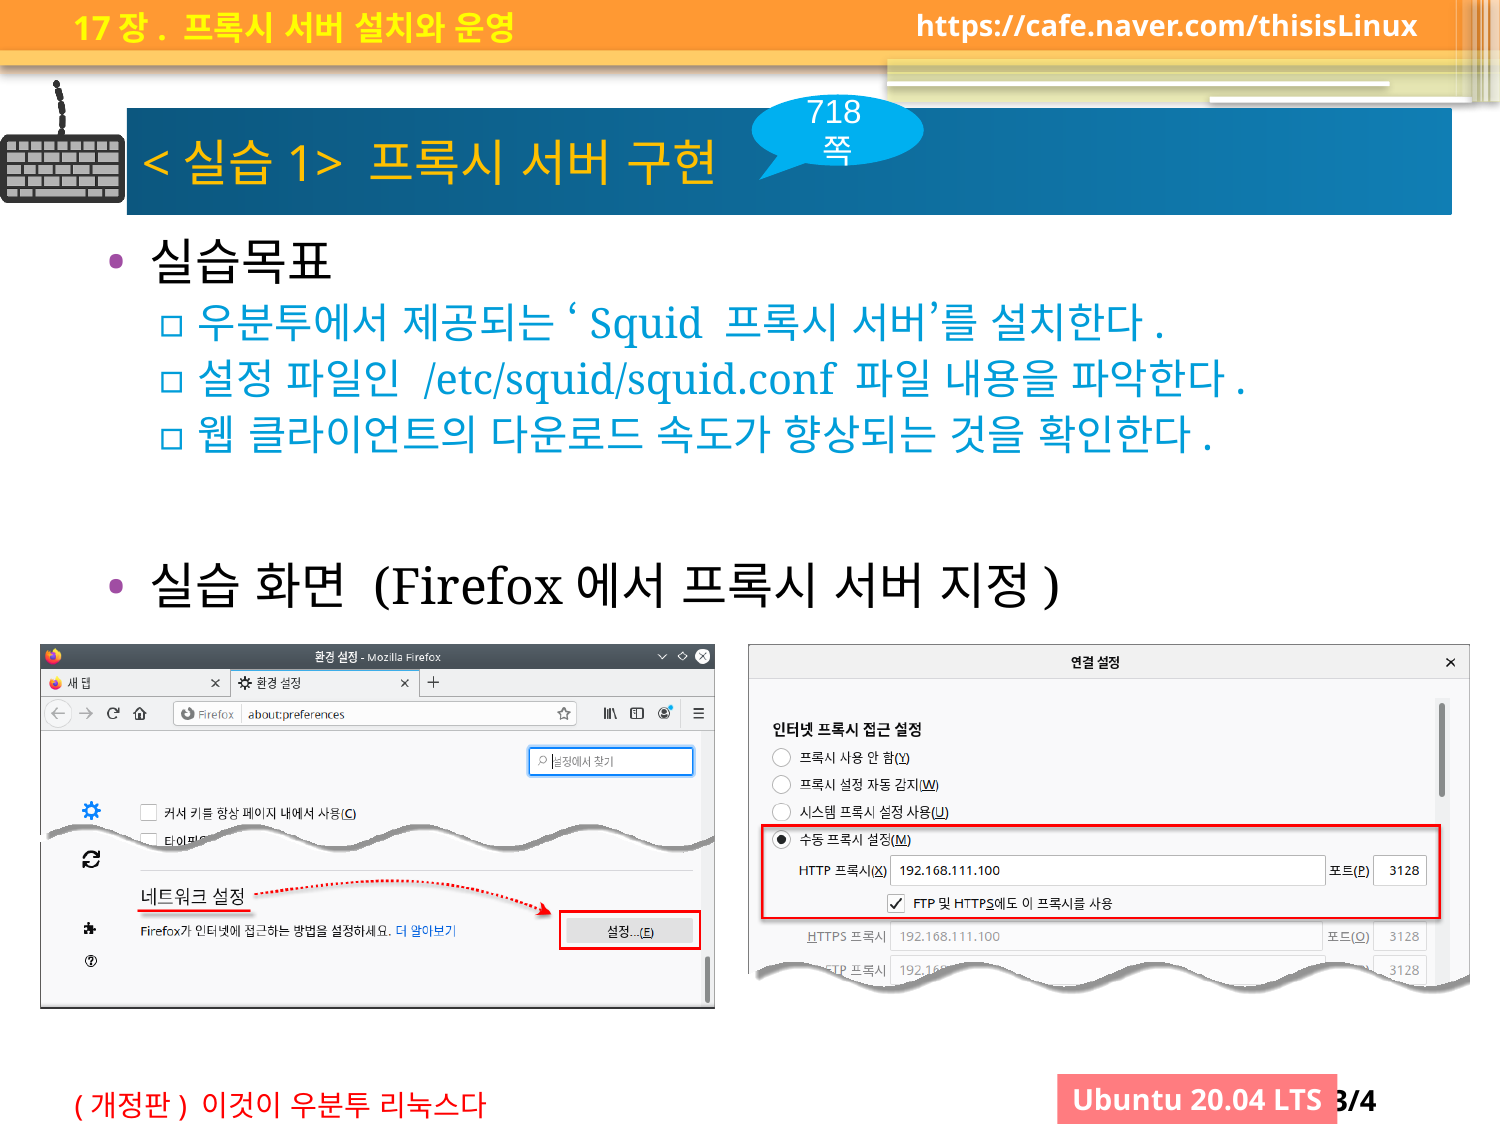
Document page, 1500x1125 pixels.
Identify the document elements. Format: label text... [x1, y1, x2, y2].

text_box <실습1> 프록시 서버 구현 [126, 108, 1452, 215]
list 실습목표 우분투에서 제공되는 ‘Squid 프록시 서버’를 설치한다. 설정 파일인 /etc/squid/squid.conf 파일 내용을 파악한다. 웹 클라이언트의 다운로드 속도가 향상되는 것을 확인한다. 실습 화면 (Firefox에서 프록시 서버 지정) [75, 222, 1425, 1067]
text_box 718쪽 [750, 92, 926, 182]
picture [748, 644, 1470, 998]
picture [0, 80, 125, 203]
picture [40, 644, 715, 1011]
